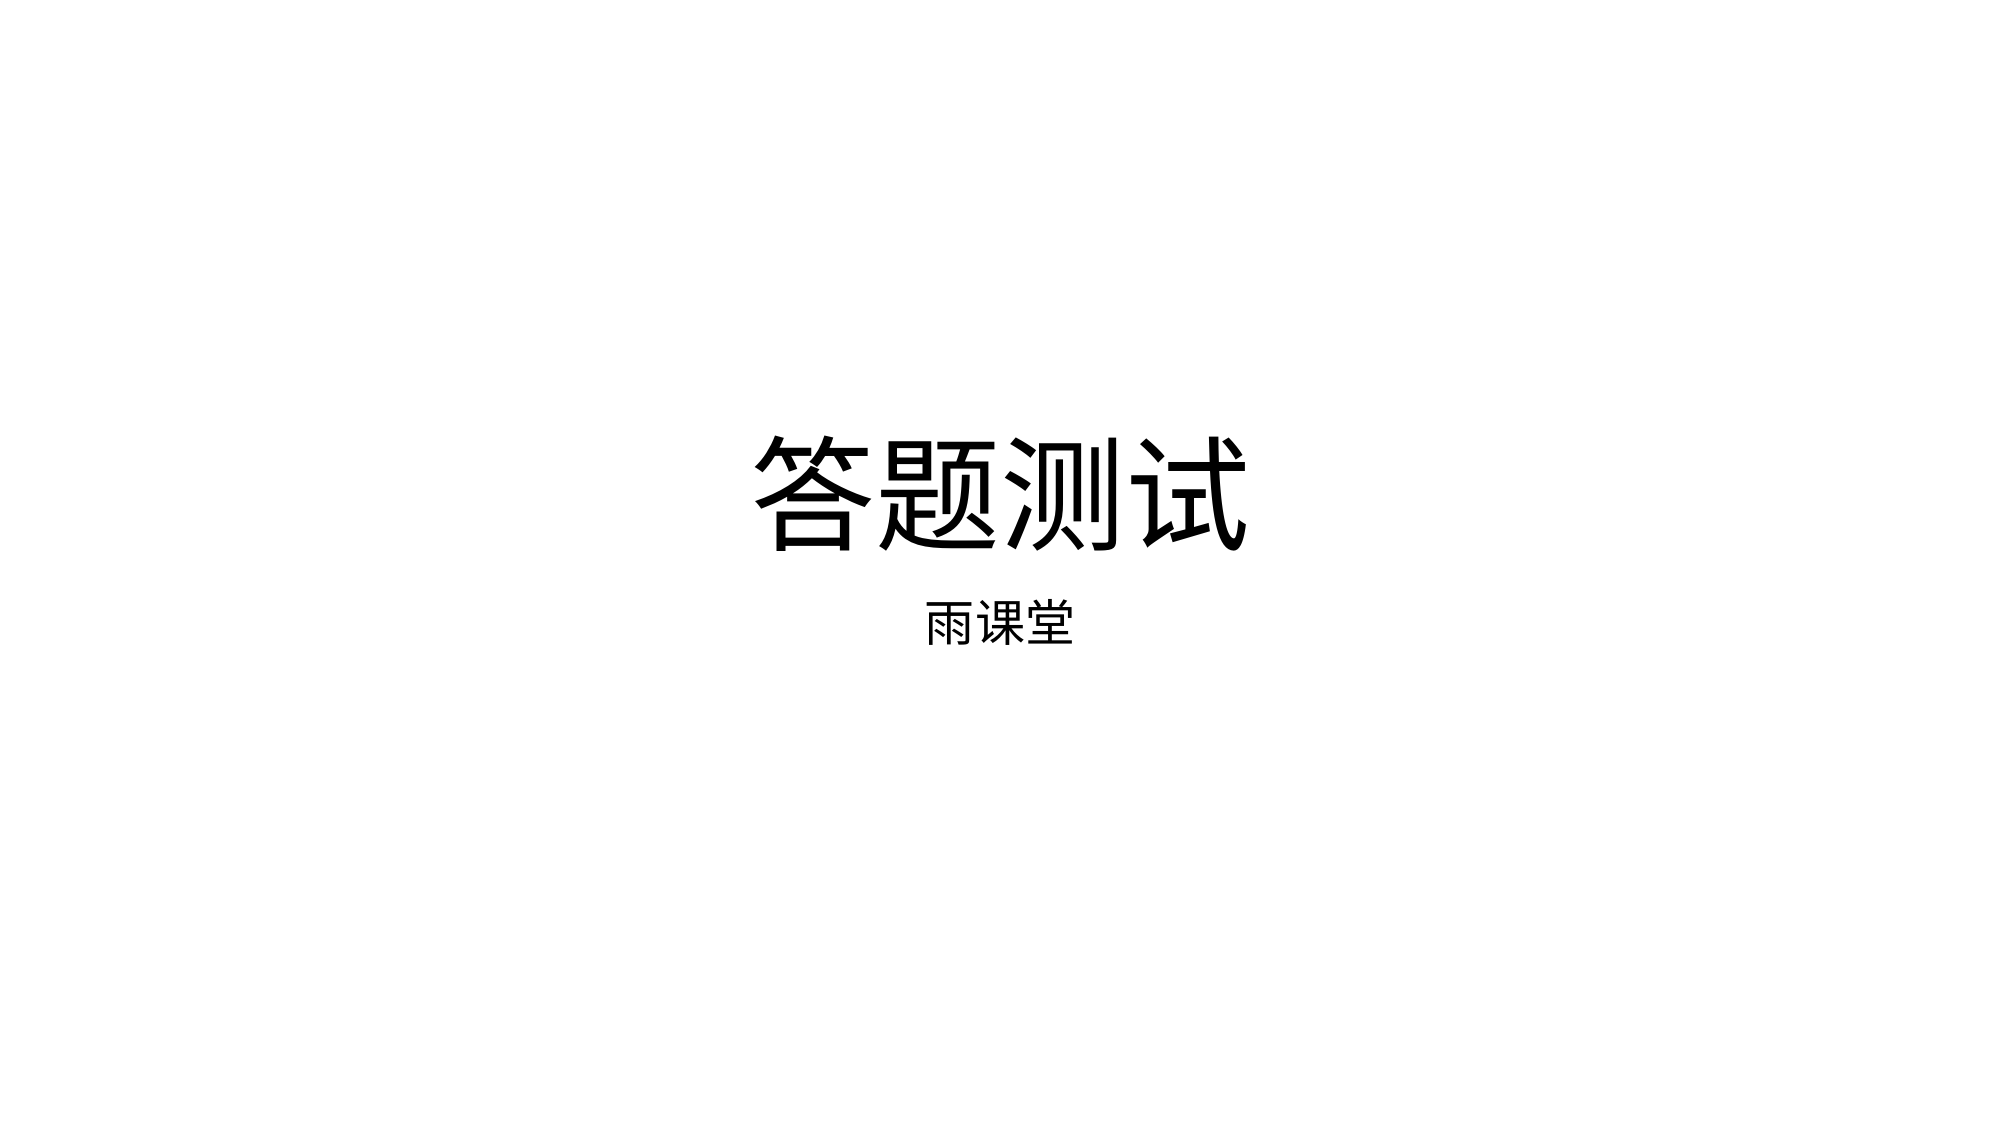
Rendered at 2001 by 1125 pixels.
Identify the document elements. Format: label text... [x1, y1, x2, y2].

title 答题测试 [249, 184, 1750, 576]
subtitle 雨课堂 [249, 590, 1750, 863]
